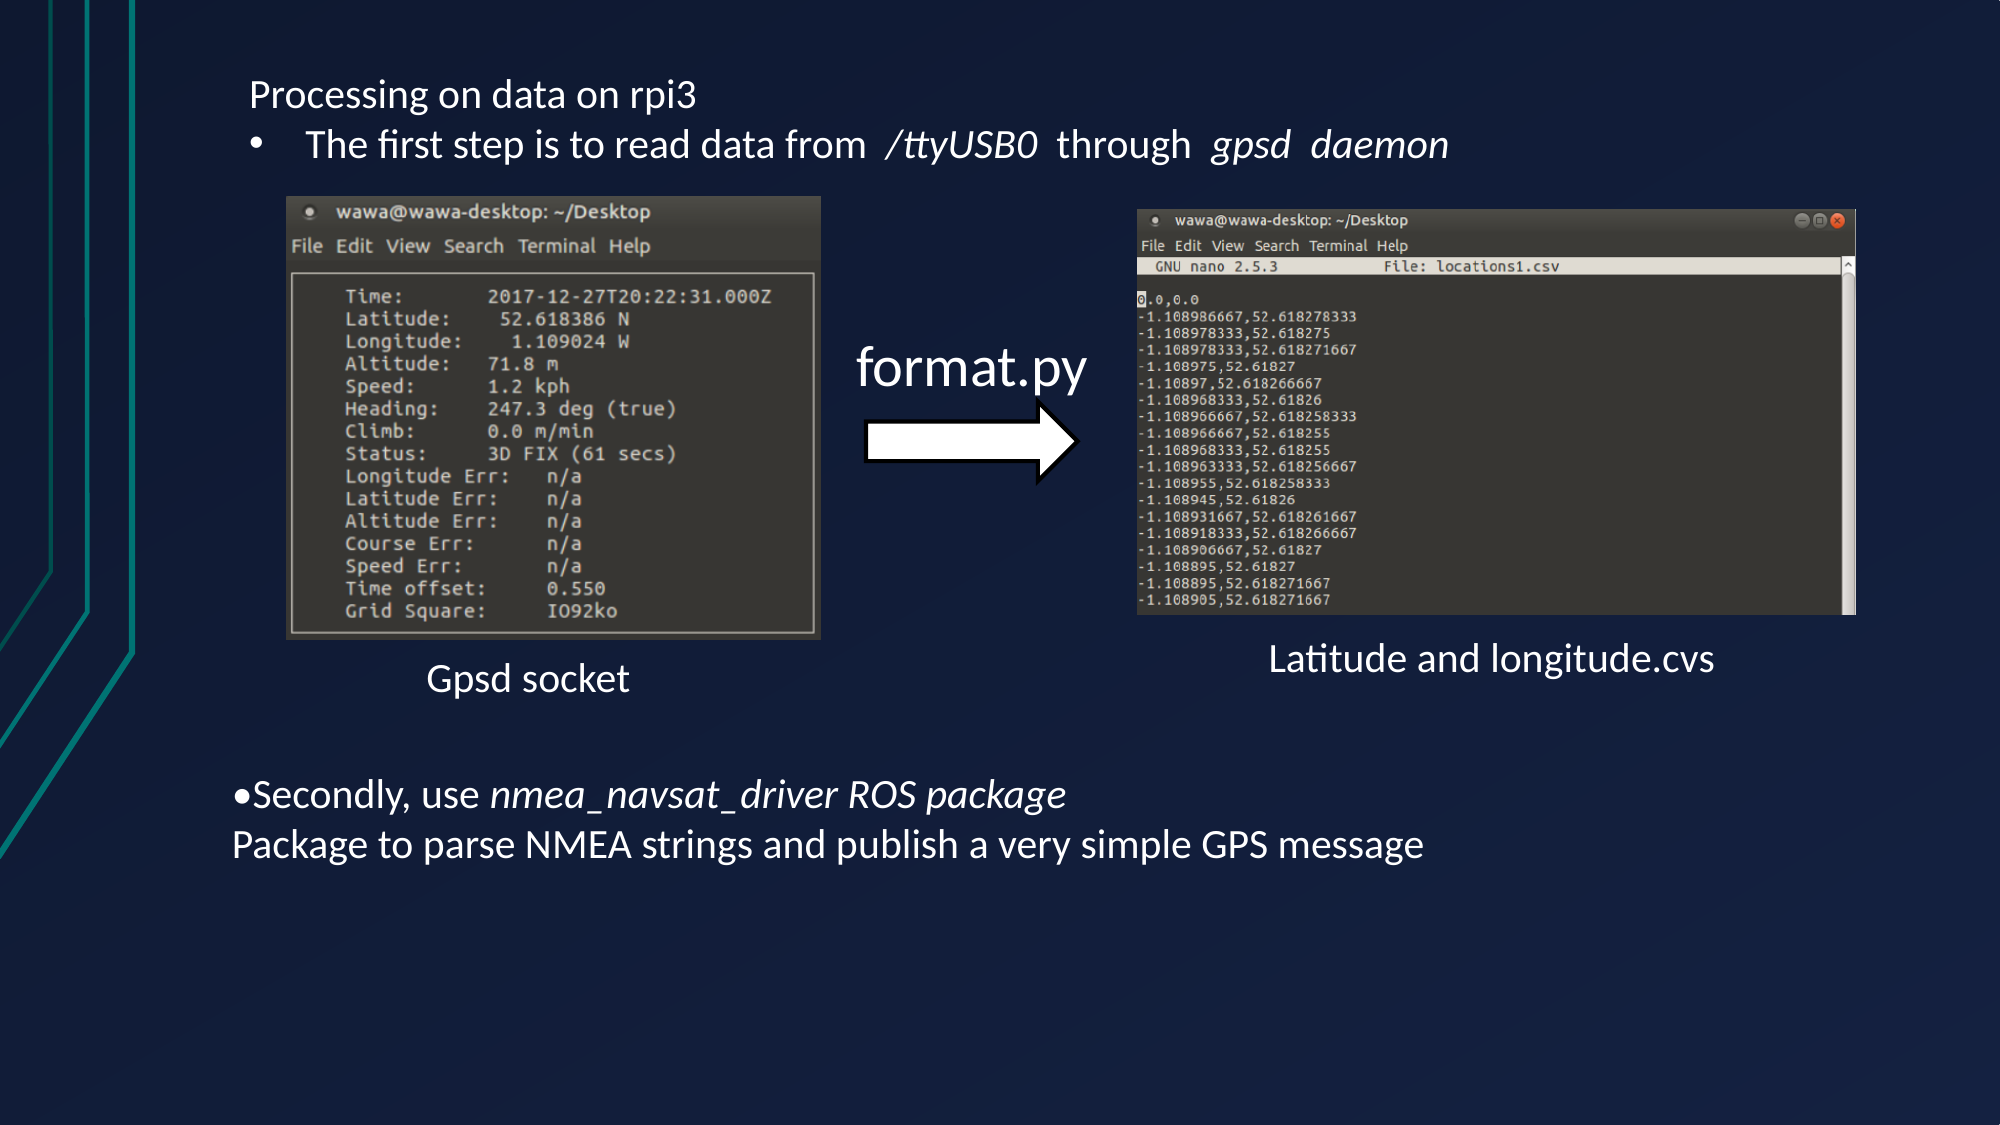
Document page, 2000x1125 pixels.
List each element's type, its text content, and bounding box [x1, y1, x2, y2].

text_box •Secondly, use nmea_navsat_driver ROS package Package to parse NMEA strings and publish a very simple GPS message [217, 759, 1881, 995]
text_box Processing on data on rpi3 The first step is to read data from /ttyUSB0 through gpsd daemon [234, 59, 1823, 295]
text_box format.py [831, 320, 1124, 406]
picture [1137, 209, 1857, 616]
text_box Latitude and longitude.cvs [1180, 623, 1813, 689]
picture [286, 196, 821, 640]
text_box Gpsd socket [303, 647, 754, 709]
text_box [863, 406, 1081, 487]
